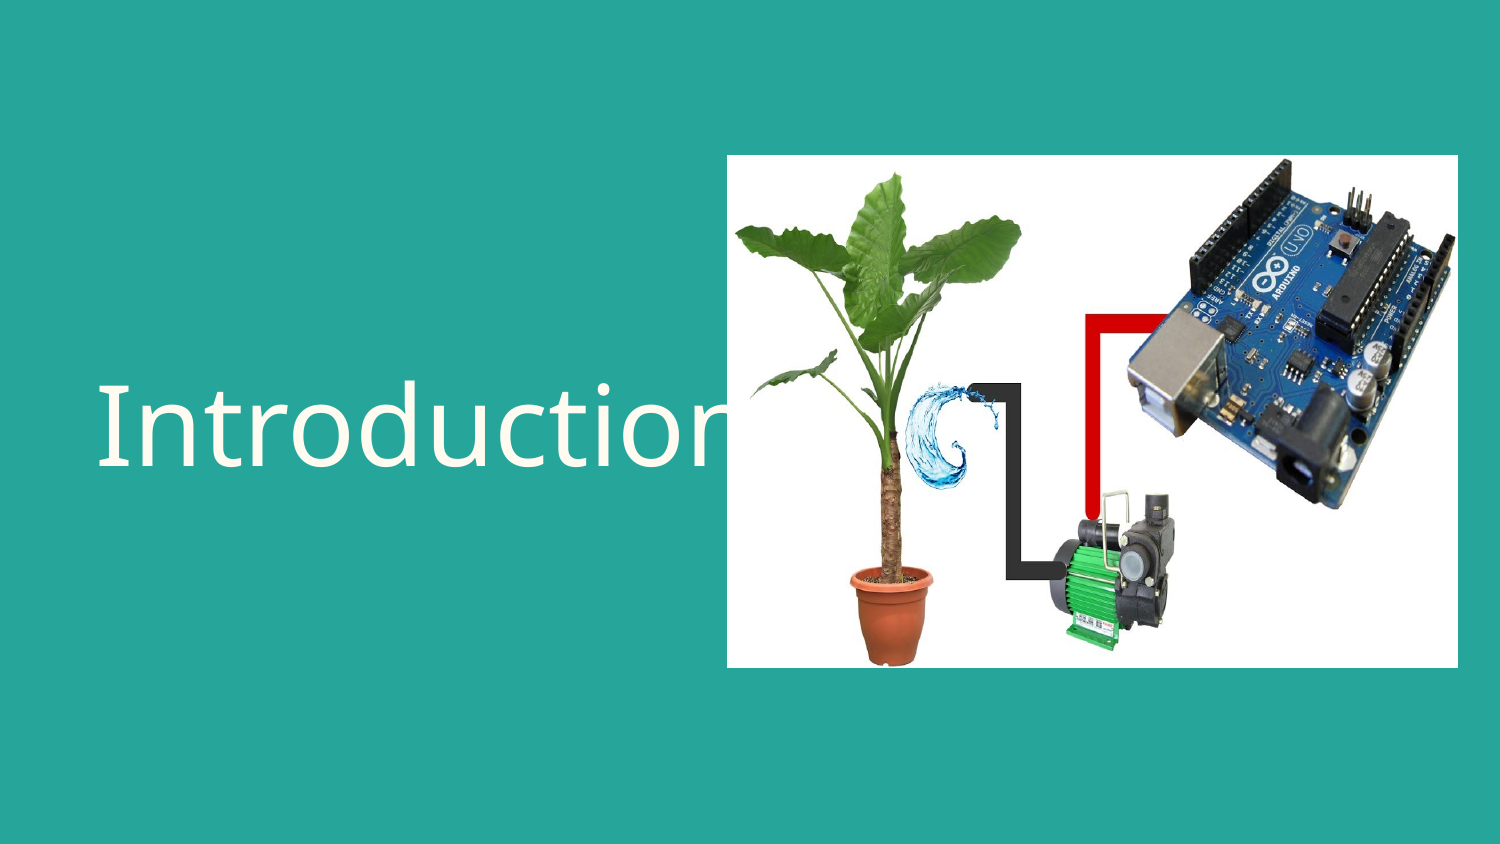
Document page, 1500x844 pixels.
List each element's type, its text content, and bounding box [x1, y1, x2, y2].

title Introduction [80, 86, 1000, 758]
picture [727, 155, 1459, 668]
